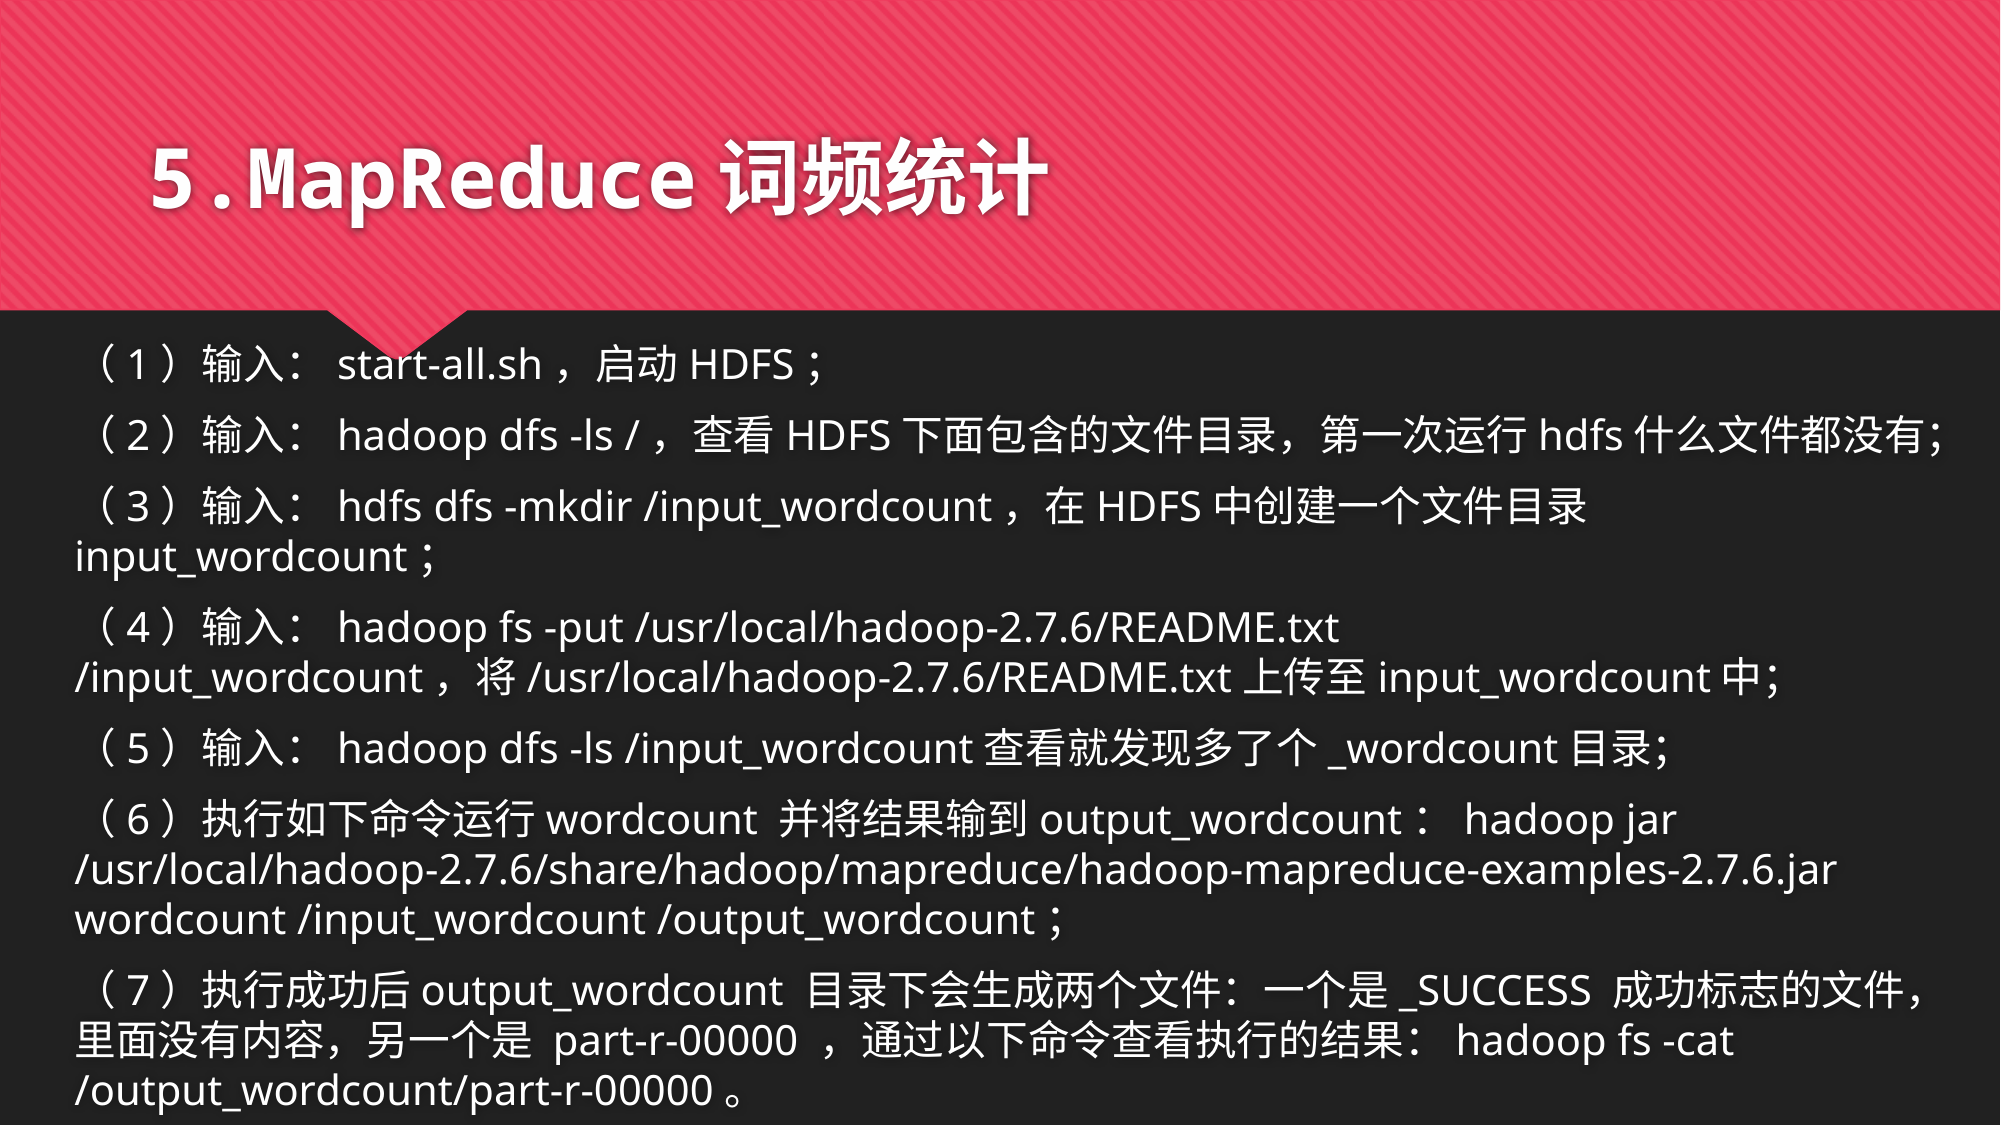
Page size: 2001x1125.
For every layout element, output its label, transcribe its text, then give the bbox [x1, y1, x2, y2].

title 5.MapReduce词频统计 [132, 73, 1868, 233]
list （1）输入：start-all.sh，启动HDFS； （2）输入：hadoop dfs -ls /，查看HDFS下面包含的文件目录，第一次运行hdfs什么文件都没有； （3）输入：hdfs dfs -mkdir /input_wordcount，在HDFS中创建一个文件目录input_wordcount； （4）输入：hadoop fs -put /usr/local/hadoop-2.7.6/README.txt /input_wordcount，将/usr/local/hadoop-2.7.6/README.txt上传至input_wordcount中； （5）输入：hadoop dfs -ls /input_wordcount查看就发现多了个_wordcount目录； （6）执行如下命令运行wordcount 并将结果输到output_wordcount：hadoop jar /usr/local/hadoop-2.7.6/share/hadoop/mapreduce/hadoop-mapreduce-examples-2.7.6.jar wordcount /input_wordcount /output_wordcount； （7）执行成功后output_wordcount 目录下会生成两个文件：一个是_SUCCESS 成功标志的文件，里面没有内容，另一个是 part-r-00000 ，通过以下命令查看执行的结果：hadoop fs -cat /output_wordcount/part-r-00000。 [59, 364, 1992, 1087]
